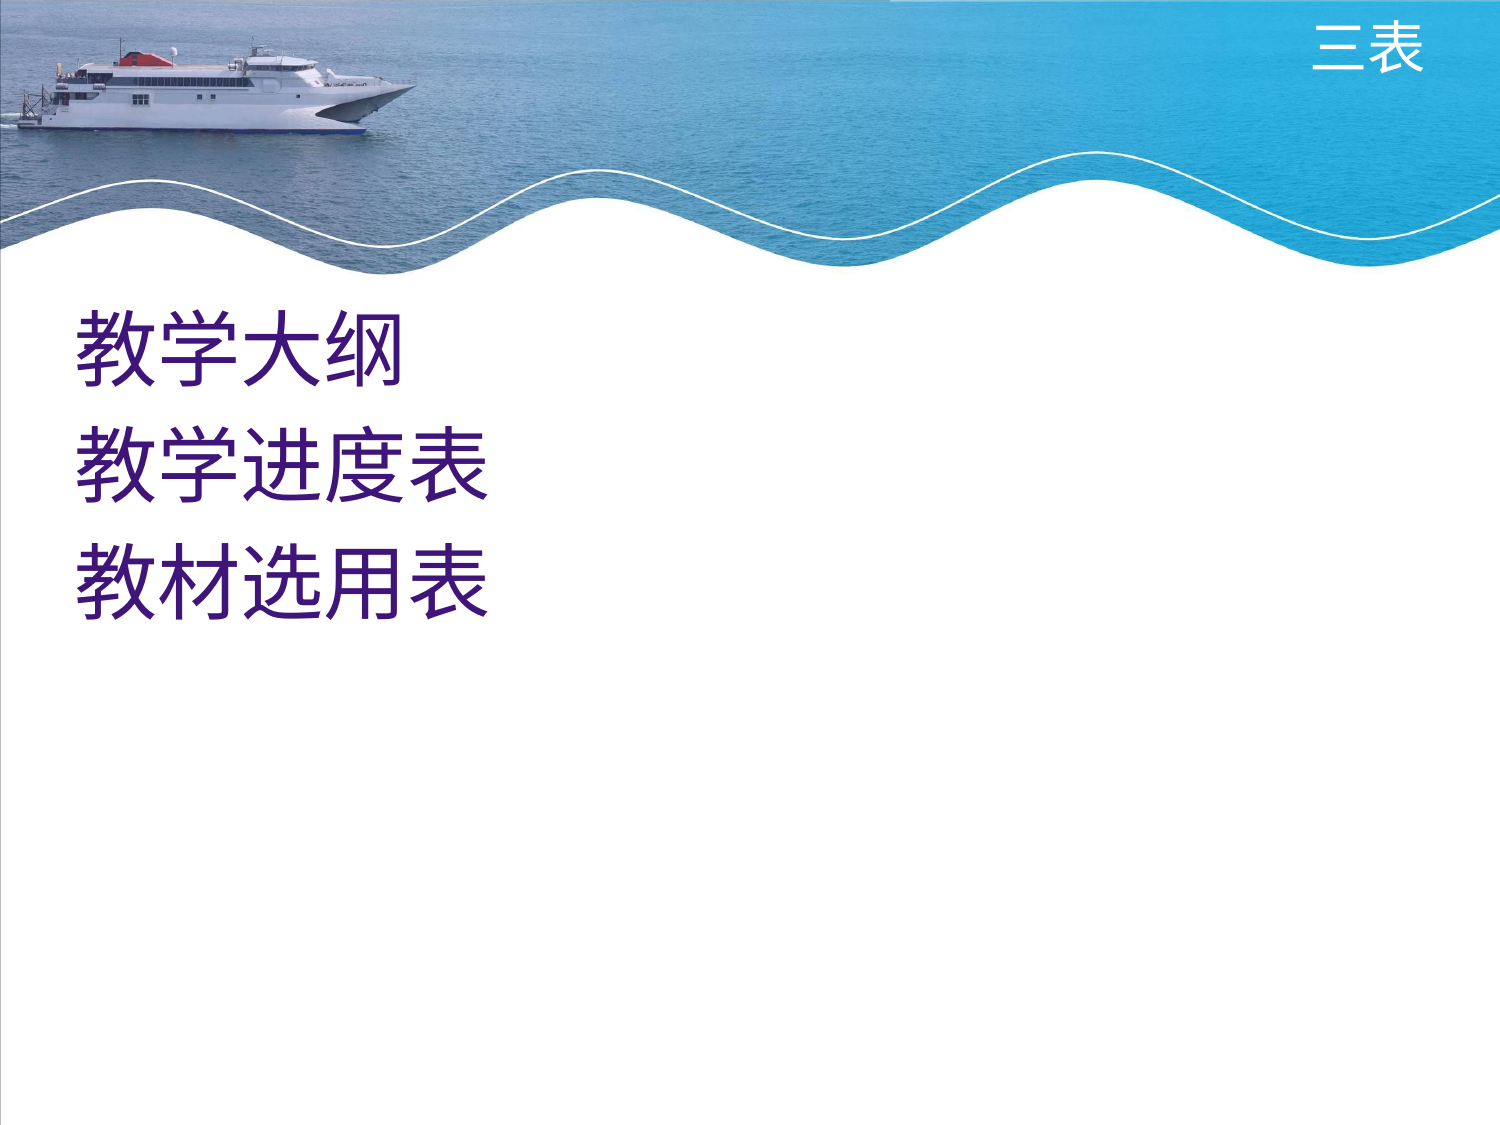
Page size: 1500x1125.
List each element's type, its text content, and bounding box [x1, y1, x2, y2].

list 教学大纲 教学进度表 教材选用表 [74, 296, 1426, 1035]
picture [0, 0, 1500, 1125]
title 三表 [514, 11, 1427, 150]
